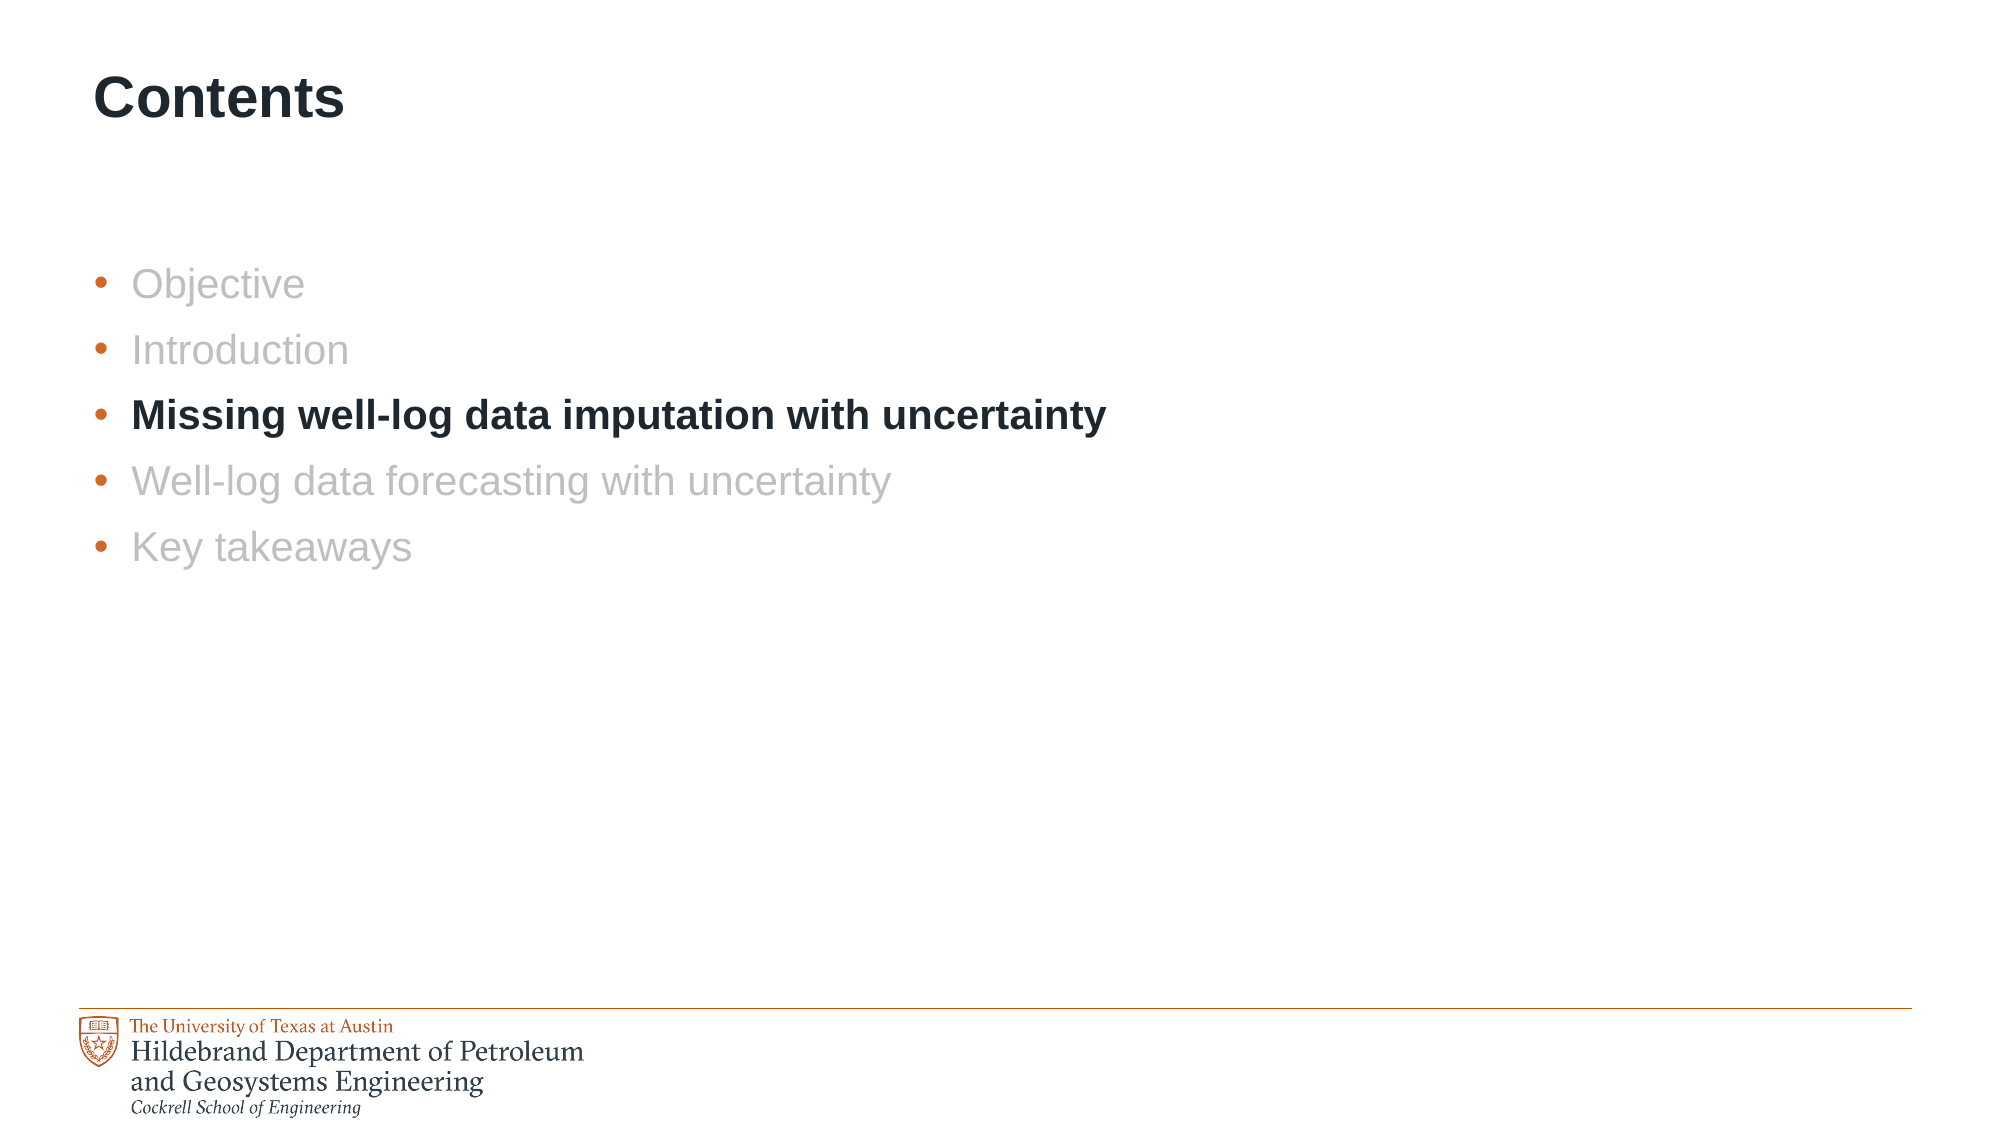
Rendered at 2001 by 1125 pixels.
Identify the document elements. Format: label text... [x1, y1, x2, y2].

list Objective Introduction Missing well-log data imputation with uncertainty Well-log data forecasting with uncertainty Key takeaways [79, 254, 1913, 804]
title Contents [79, 59, 1913, 155]
picture [79, 1016, 584, 1118]
